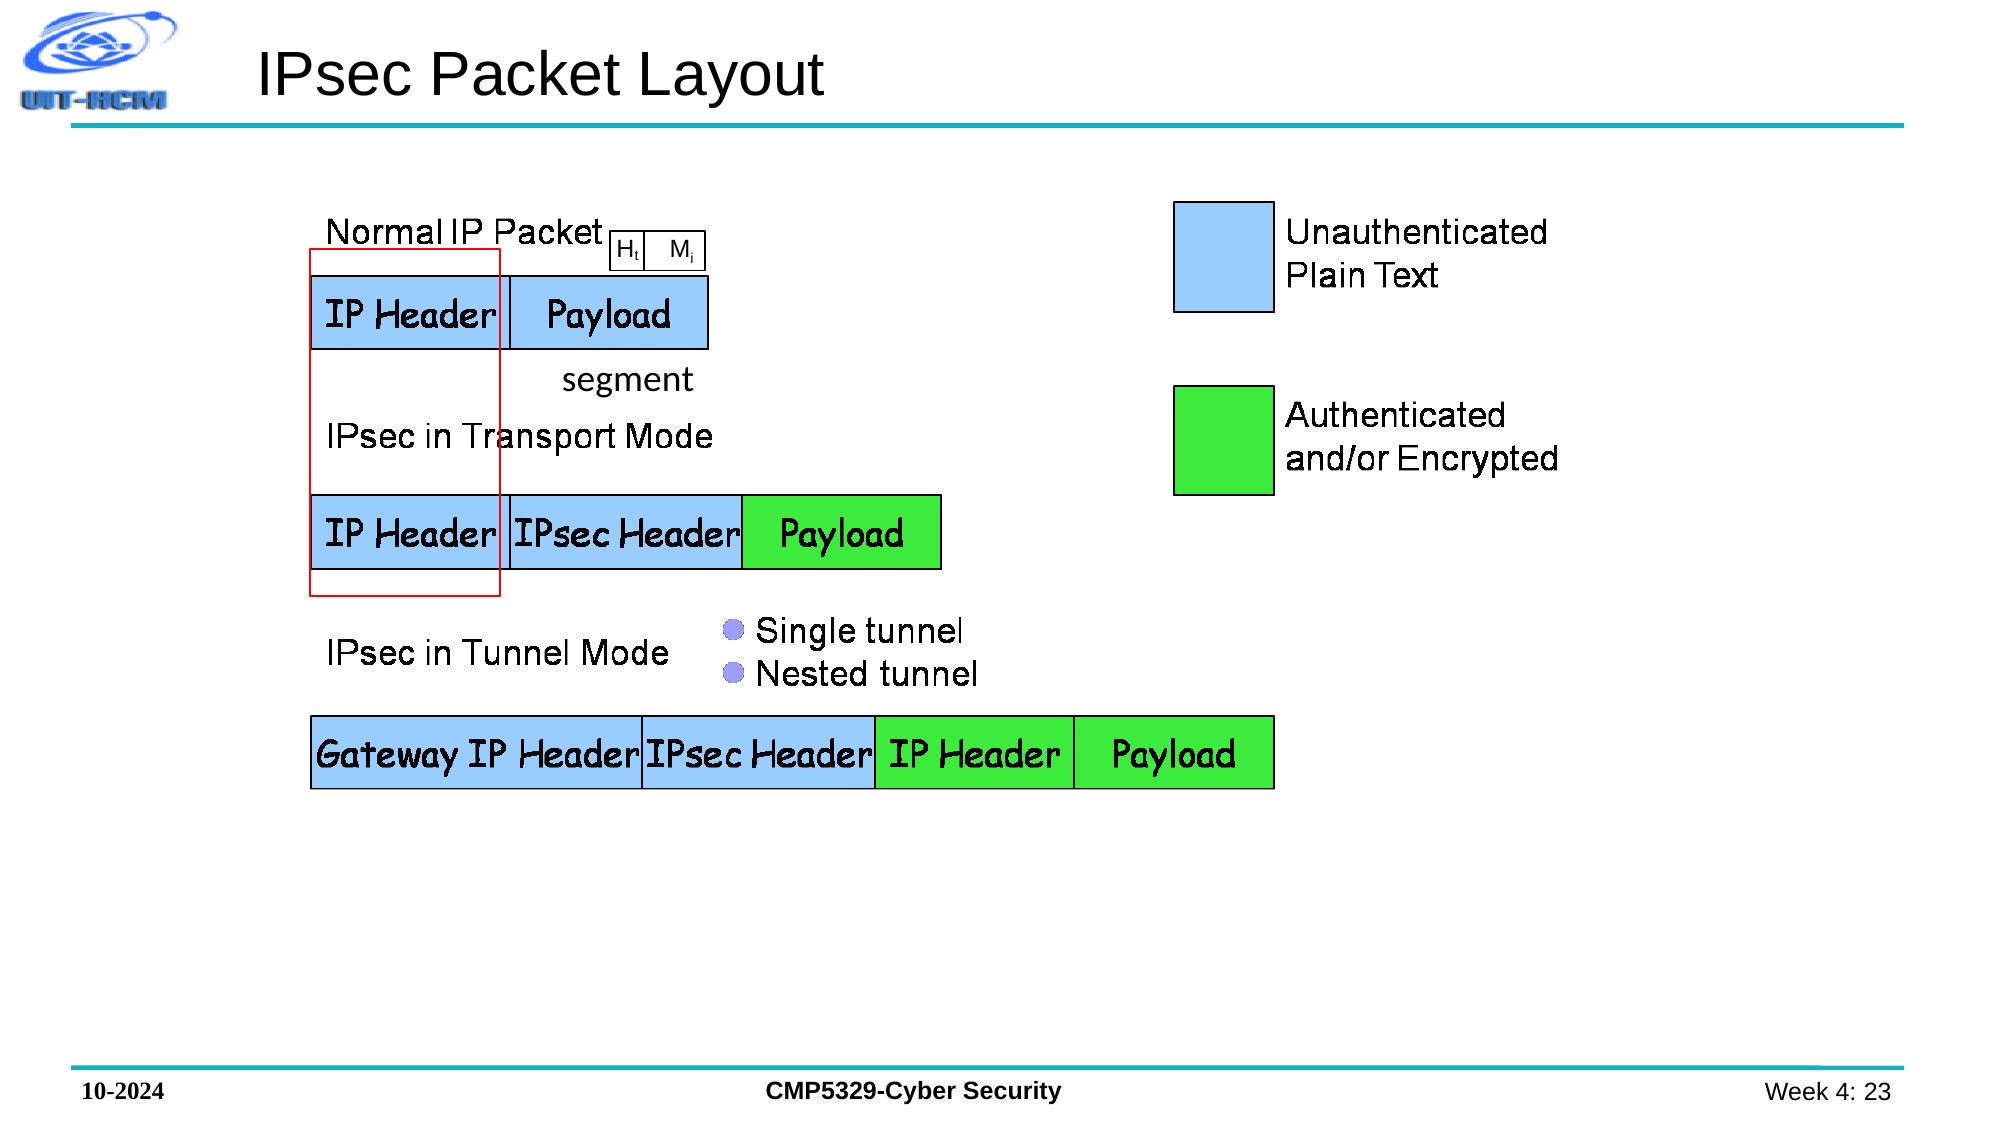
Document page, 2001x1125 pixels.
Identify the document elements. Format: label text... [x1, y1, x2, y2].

picture [290, 196, 1581, 791]
picture [1, 0, 197, 120]
title IPsec Packet Layout [241, 0, 1170, 145]
